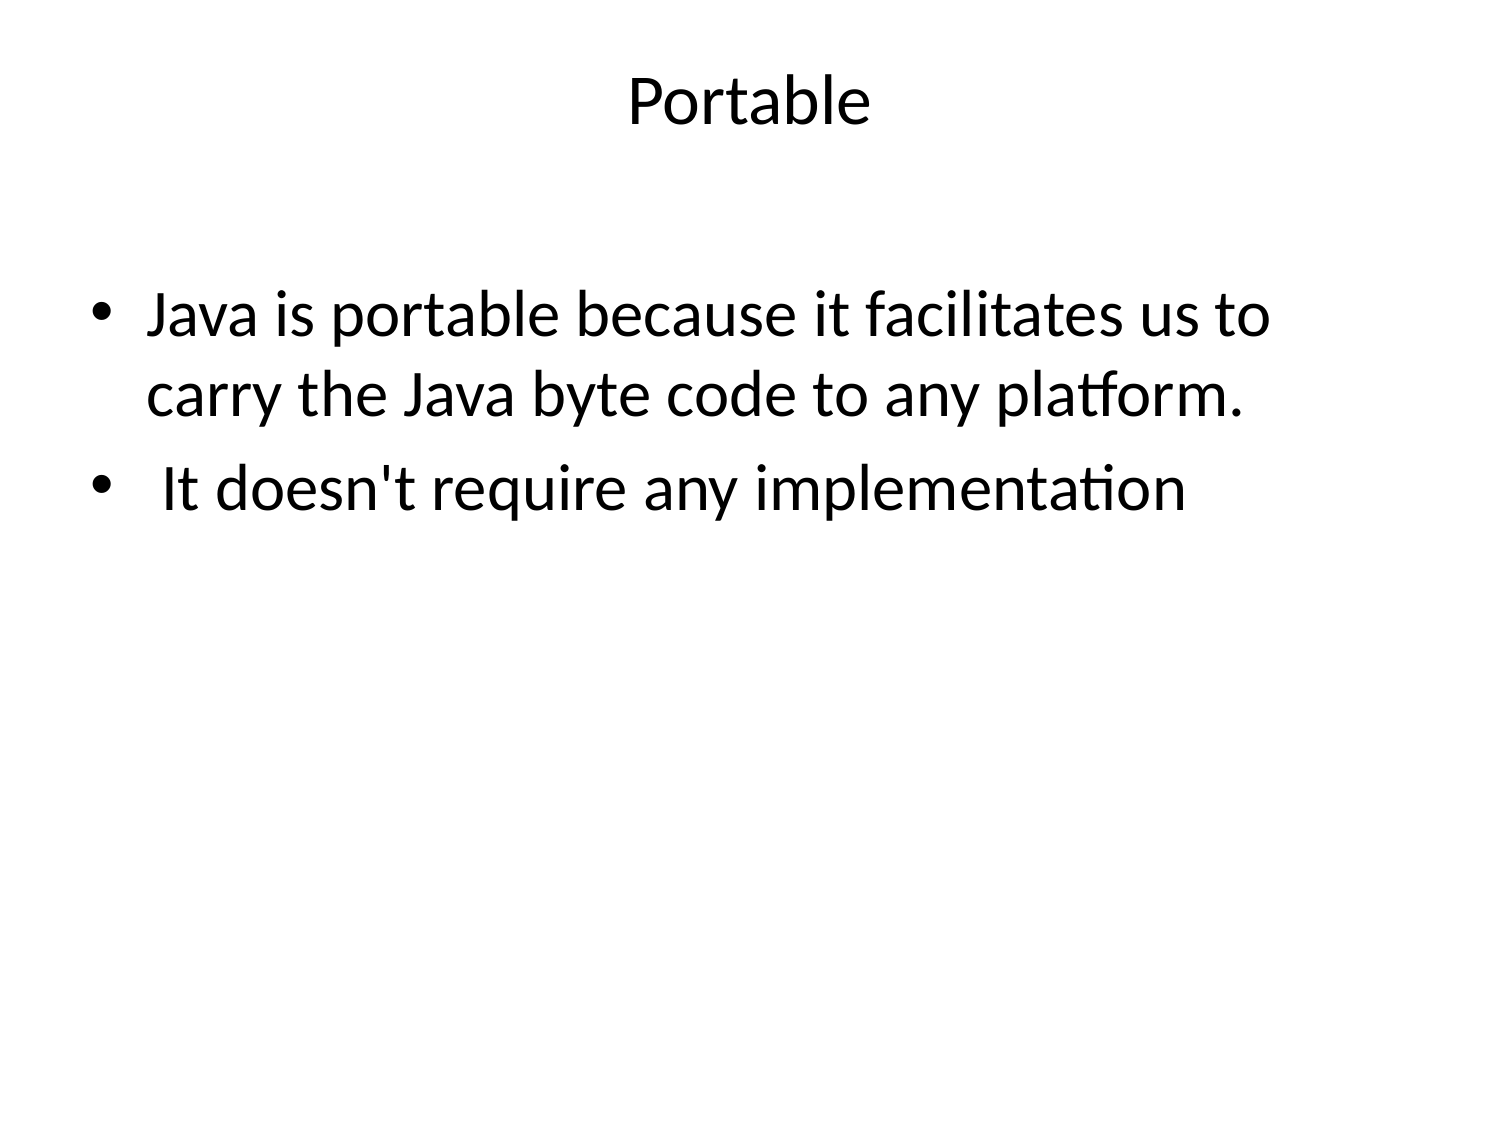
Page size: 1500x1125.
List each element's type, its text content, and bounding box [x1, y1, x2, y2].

list Java is portable because it facilitates us to carry the Java byte code to any platform. It doesn't require any implementation [75, 262, 1425, 1005]
title Portable [75, 45, 1425, 233]
